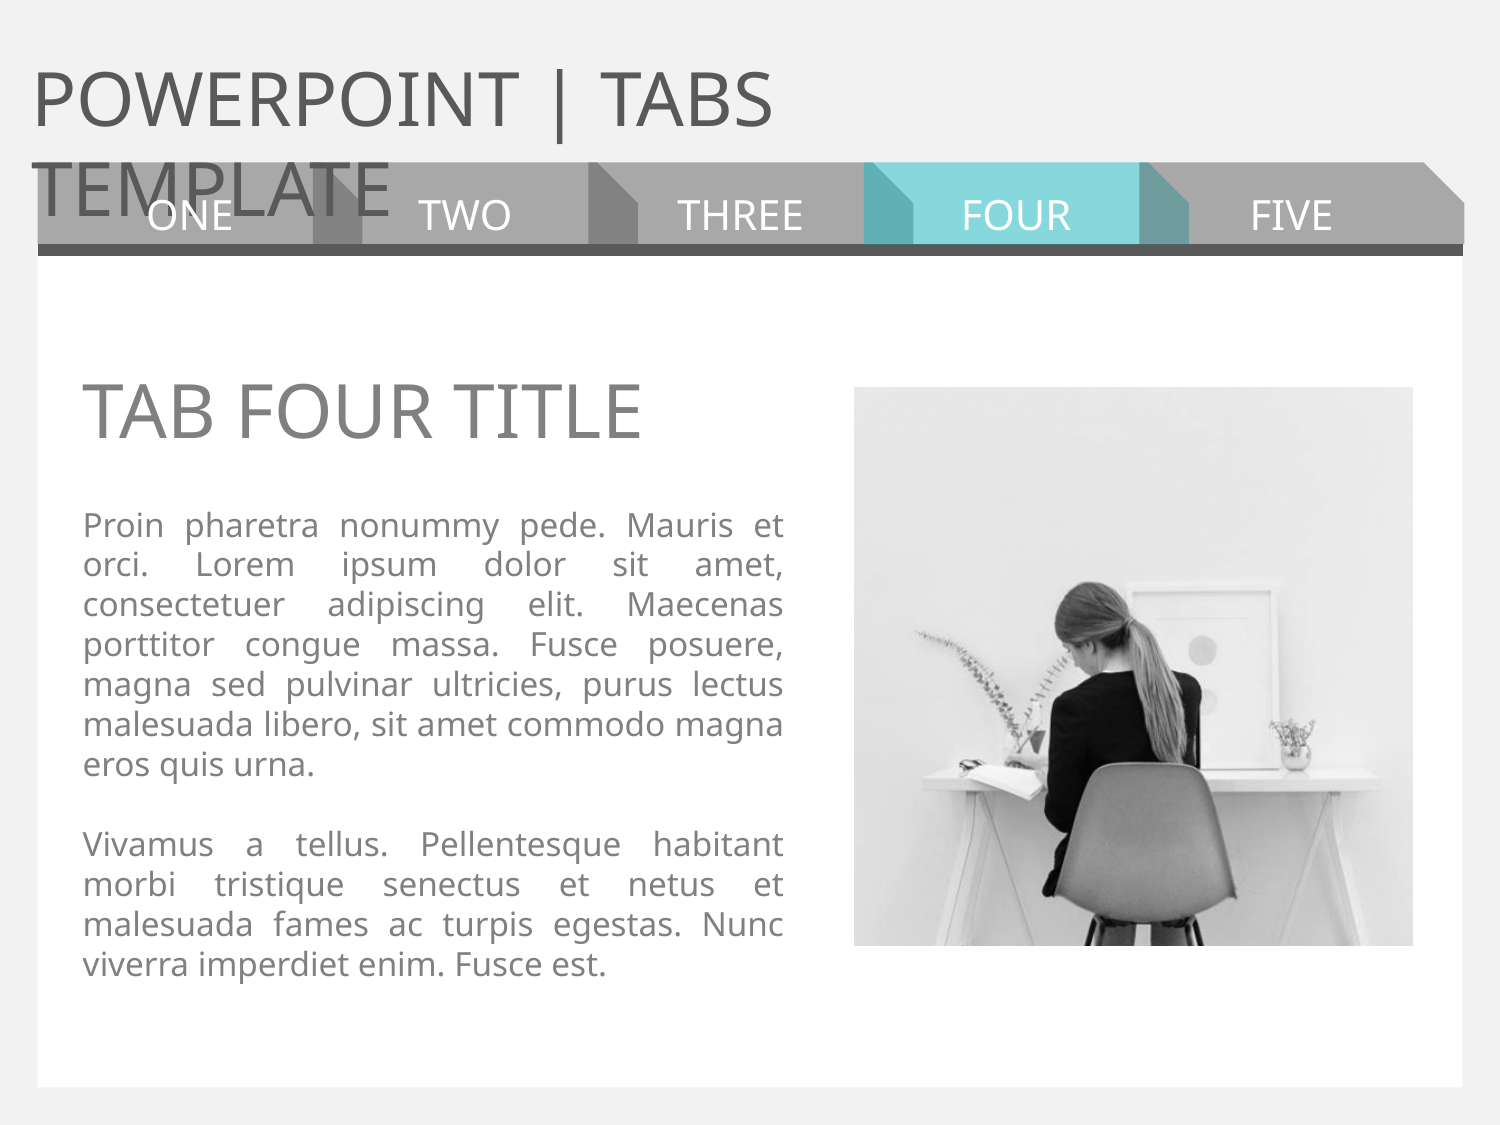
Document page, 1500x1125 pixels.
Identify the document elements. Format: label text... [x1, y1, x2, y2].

text_box FIVE [1137, 160, 1467, 247]
picture [853, 387, 1413, 946]
text_box FOUR [861, 160, 1138, 247]
text_box TWO [324, 160, 587, 247]
text_box TAB FOUR TITLE Proin pharetra nonummy pede. Mauris et orci. Lorem ipsum dolor sit amet, consectetuer adipiscing elit. Maecenas porttitor congue massa. Fusce posuere, magna sed pulvinar ultricies, purus lectus malesuada libero, sit amet commodo magna eros quis urna. Vivamus a tellus. Pellentesque habitant morbi tristique senectus et netus et malesuada fames ac turpis egestas. Nunc viverra imperdiet enim. Fusce est. [67, 356, 800, 991]
text_box ONE [35, 160, 365, 247]
text_box THREE [586, 160, 862, 247]
